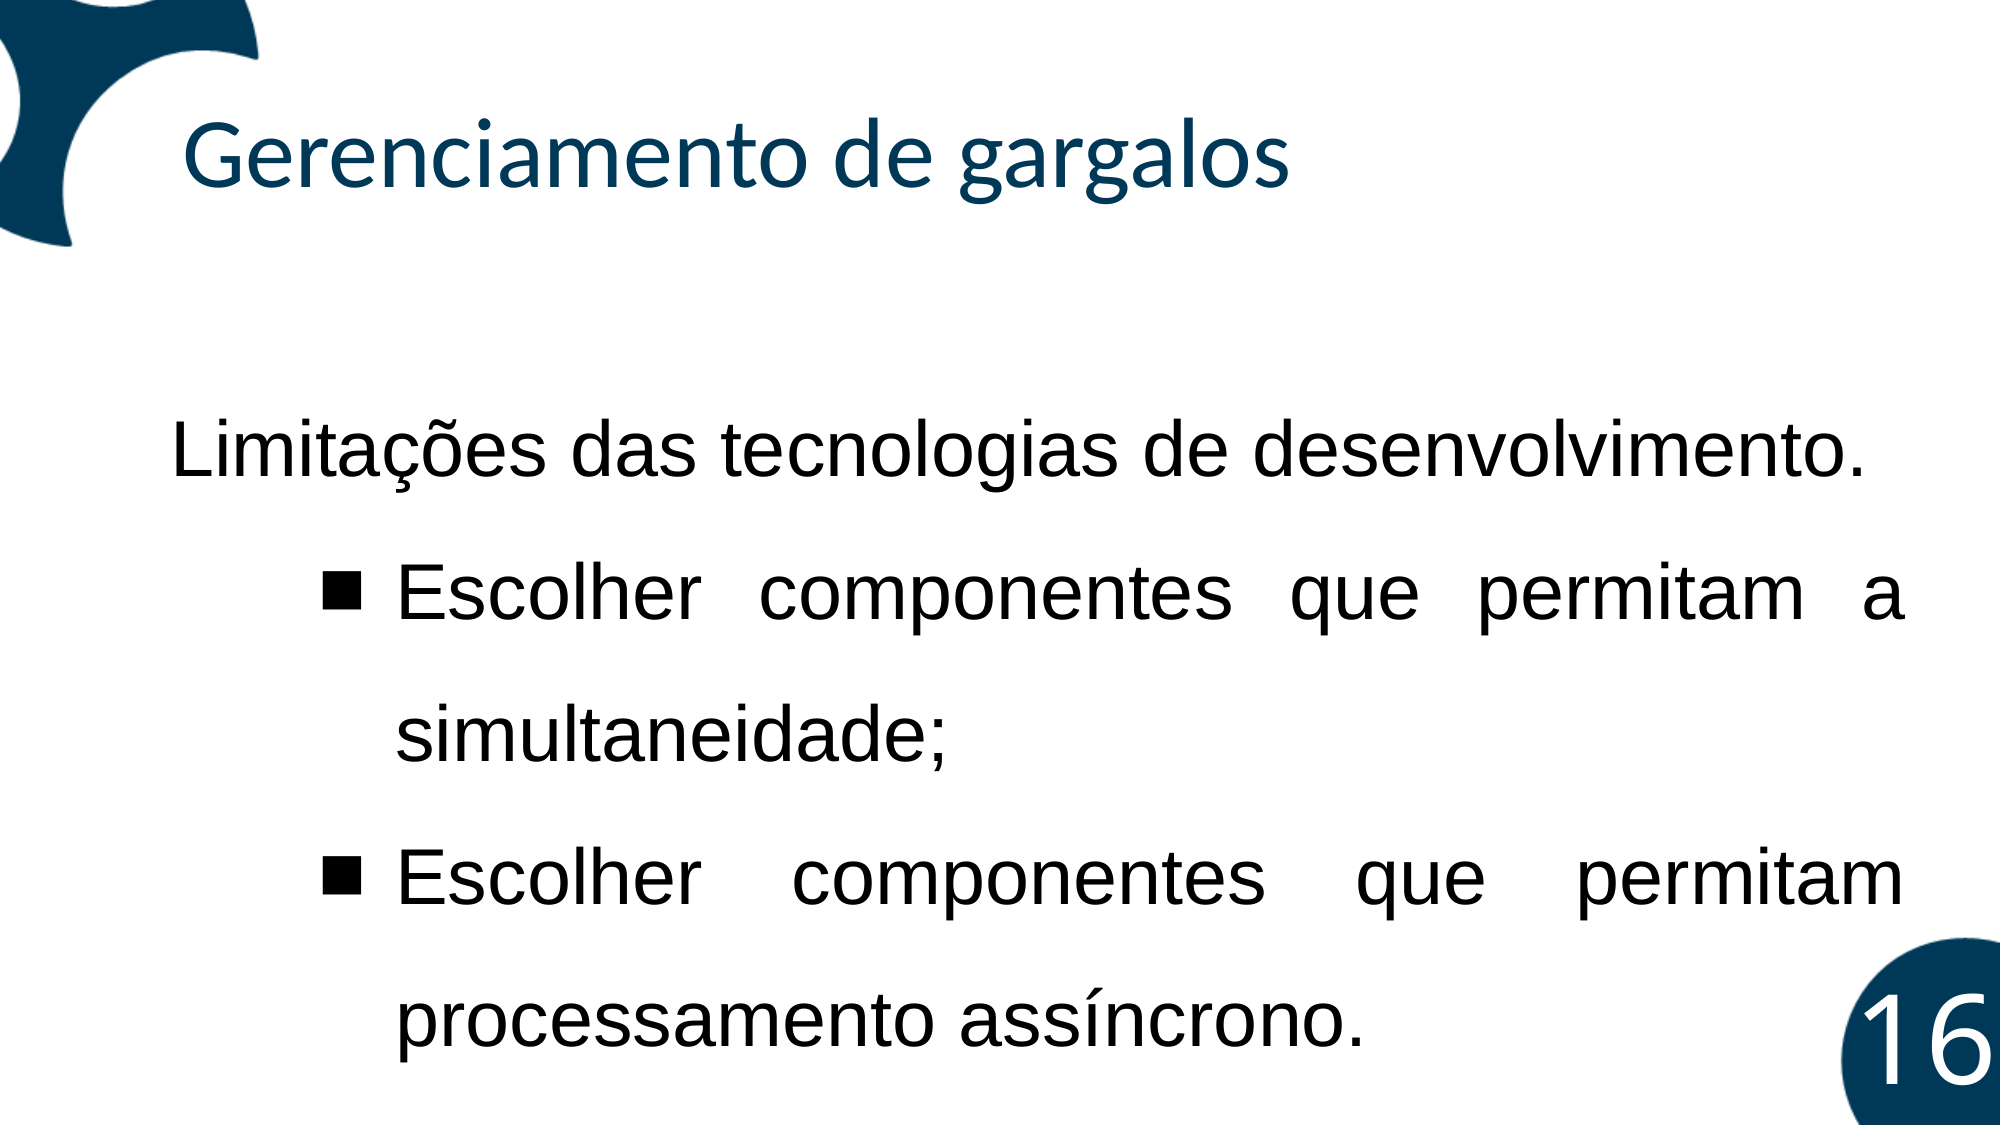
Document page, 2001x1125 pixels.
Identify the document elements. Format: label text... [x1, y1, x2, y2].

text_box Limitações das tecnologias de desenvolvimento. Escolher componentes que permitam a simultaneidade; Escolher componentes que permitam processamento assíncrono. [155, 334, 1922, 1078]
text_box Gerenciamento de gargalos [167, 55, 1953, 215]
picture [1922, 935, 2000, 946]
picture [0, 0, 263, 250]
slide_number ‹#› [1818, 946, 2000, 1125]
